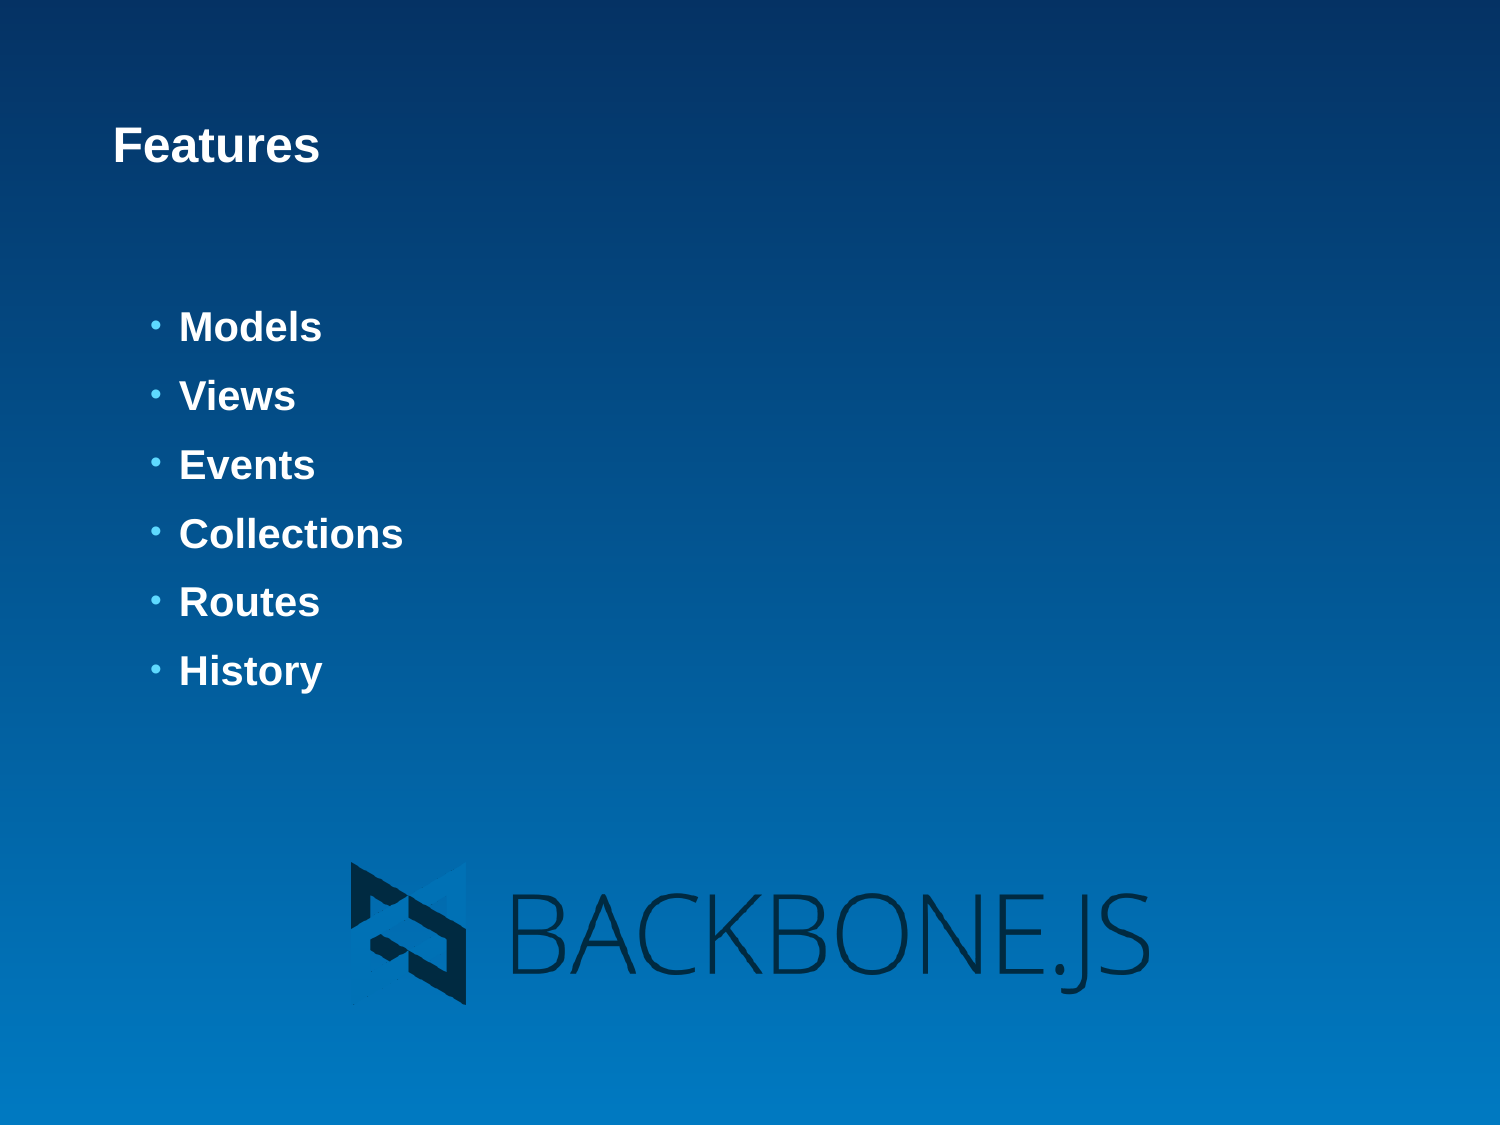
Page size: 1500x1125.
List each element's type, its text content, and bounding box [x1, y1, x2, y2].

list Models Views Events Collections Routes History [150, 299, 1350, 863]
picture [350, 862, 1150, 1005]
title Features [112, 111, 1388, 173]
